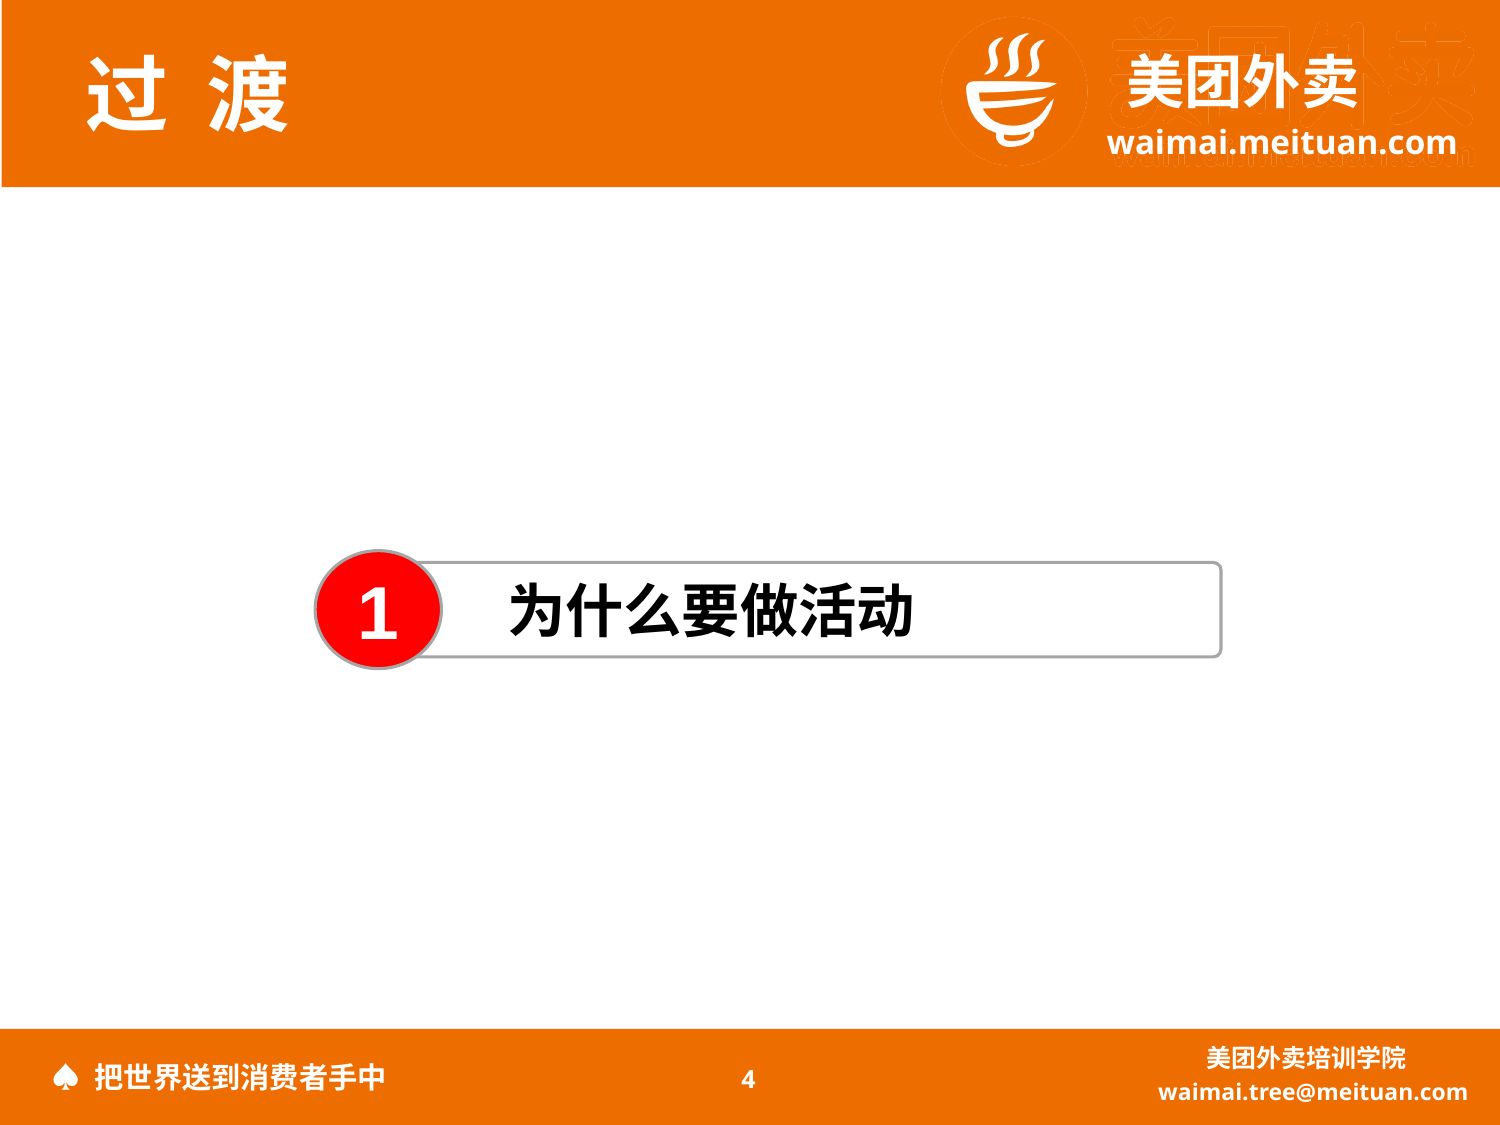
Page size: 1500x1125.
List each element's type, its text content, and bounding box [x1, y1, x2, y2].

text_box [315, 550, 1222, 669]
text_box 过 渡 [70, 34, 305, 150]
picture [939, 15, 1476, 168]
